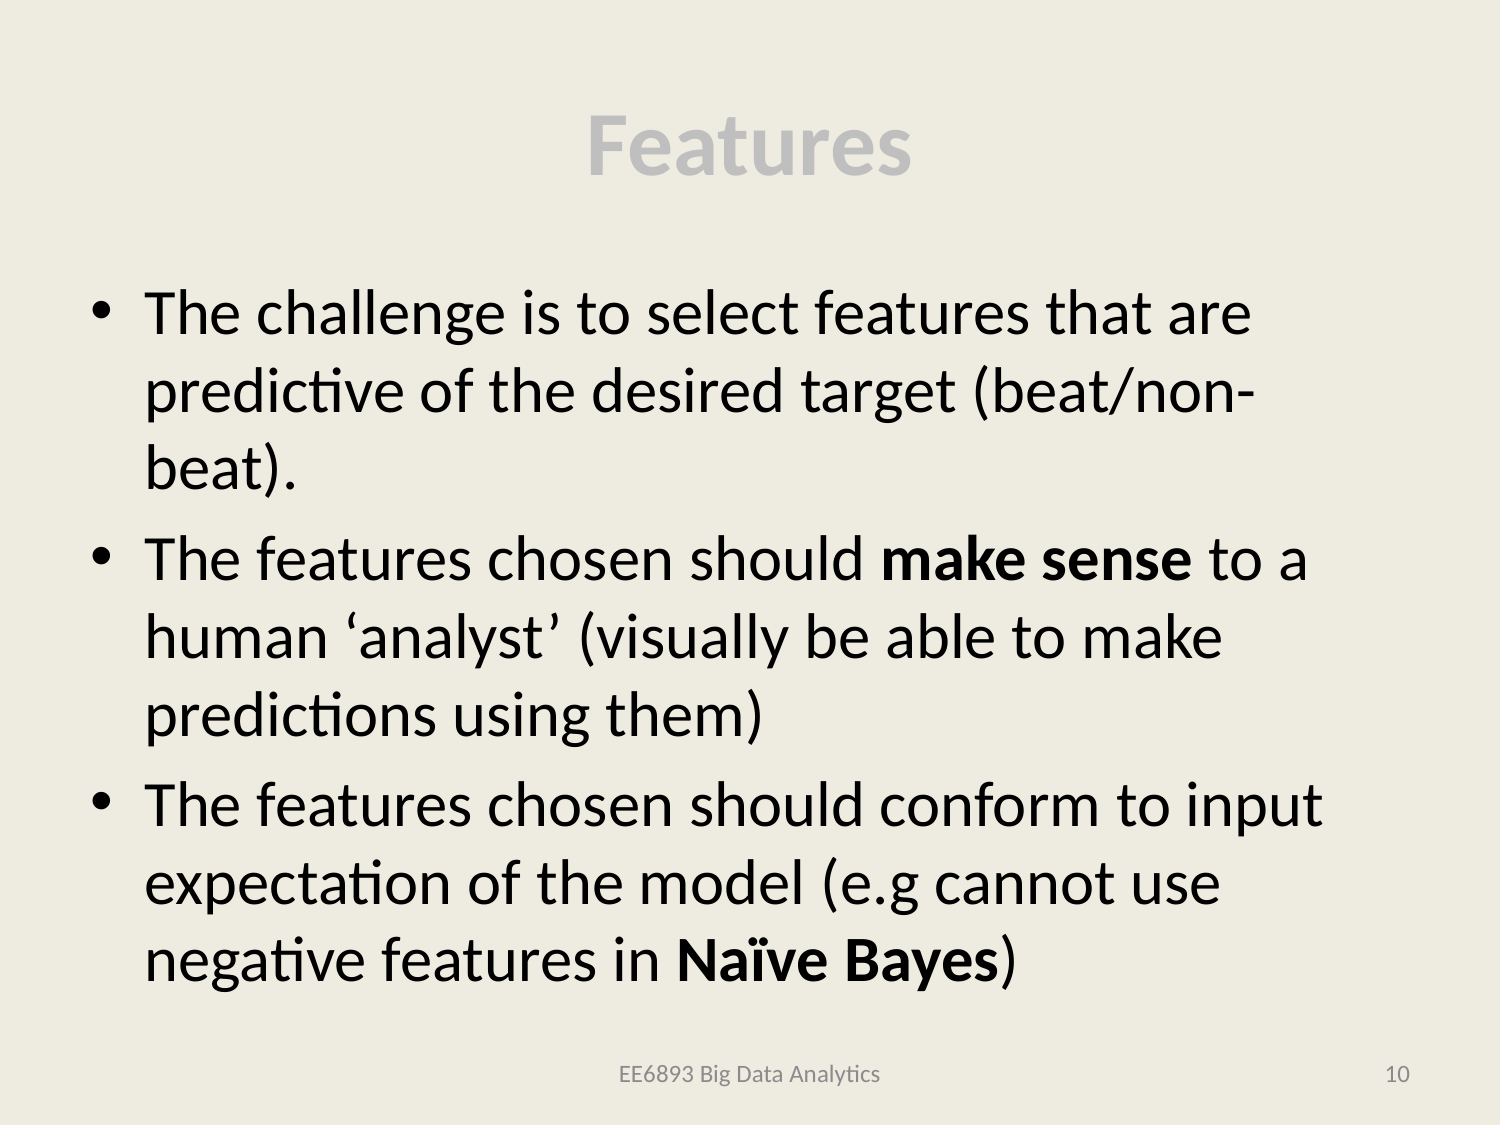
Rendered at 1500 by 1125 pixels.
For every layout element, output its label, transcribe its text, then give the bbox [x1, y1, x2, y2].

list The challenge is to select features that are predictive of the desired target (beat/non-beat). The features chosen should make sense to a human ‘analyst’ (visually be able to make predictions using them) The features chosen should conform to input expectation of the model (e.g cannot use negative features in Naïve Bayes) [75, 262, 1425, 1005]
footer EE6893 Big Data Analytics [512, 1042, 988, 1103]
slide_number 11 [1074, 1042, 1425, 1103]
title Features [75, 45, 1425, 233]
